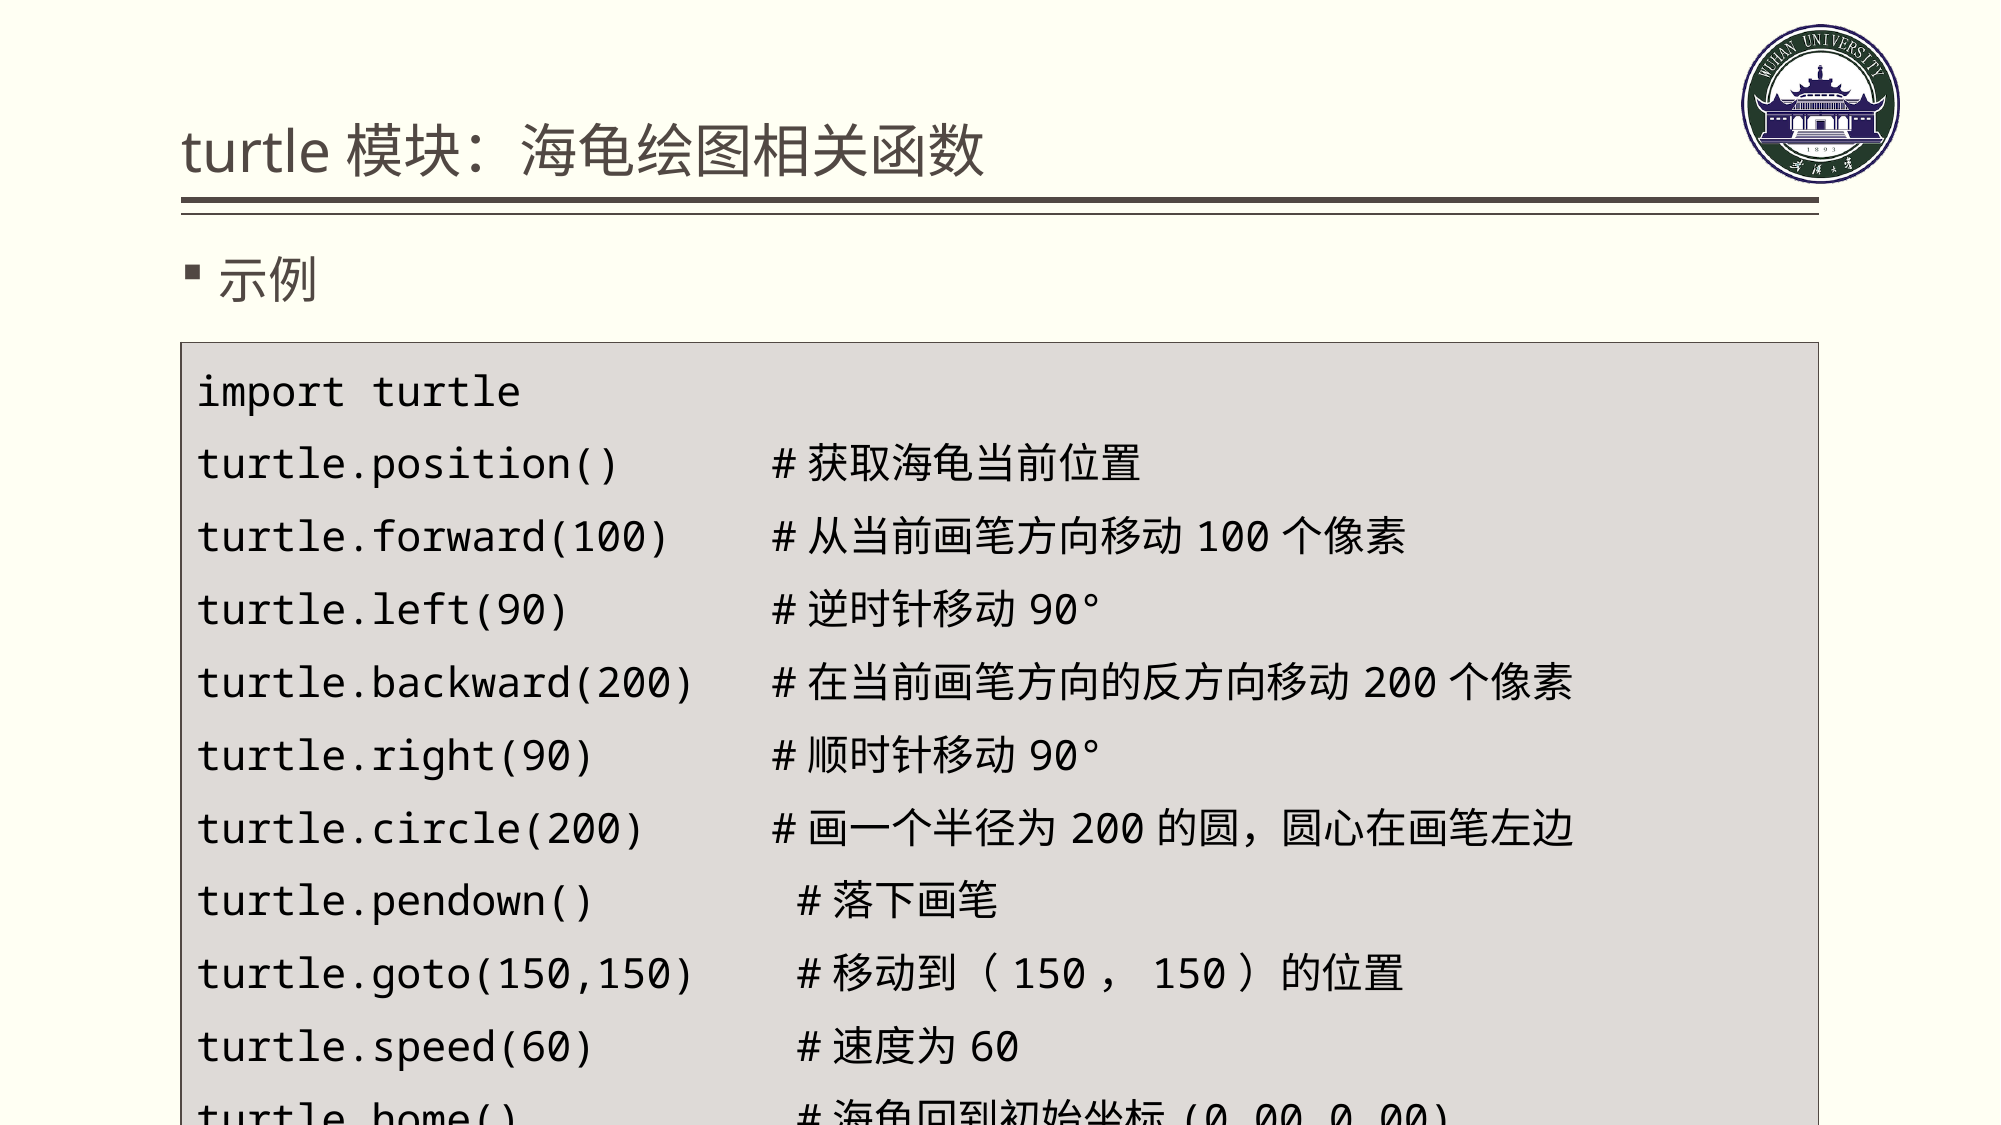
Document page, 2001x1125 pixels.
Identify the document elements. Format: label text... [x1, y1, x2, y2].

picture [1819, 24, 1900, 184]
table_header import turtle turtle.position() #获取海龟当前位置 turtle.forward(100) #从当前画笔方向移动100个像素 turtle.left(90) #逆时针移动90° turtle.backward(200) #在当前画笔方向的反方向移动200个像素 turtle.right(90) #顺时针移动90° turtle.circle(200) #画一个半径为200的圆，圆心在画笔左边 turtle.pendown() #落下画笔 turtle.goto(150,150) #移动到（150，150）的位置 turtle.speed(60) #速度为60 turtle.home() #海龟回到初始坐标(0.00,0.00) [182, 343, 1818, 1125]
title turtle模块：海龟绘图相关函数 [181, 12, 1819, 193]
list 示例 [181, 272, 1819, 342]
